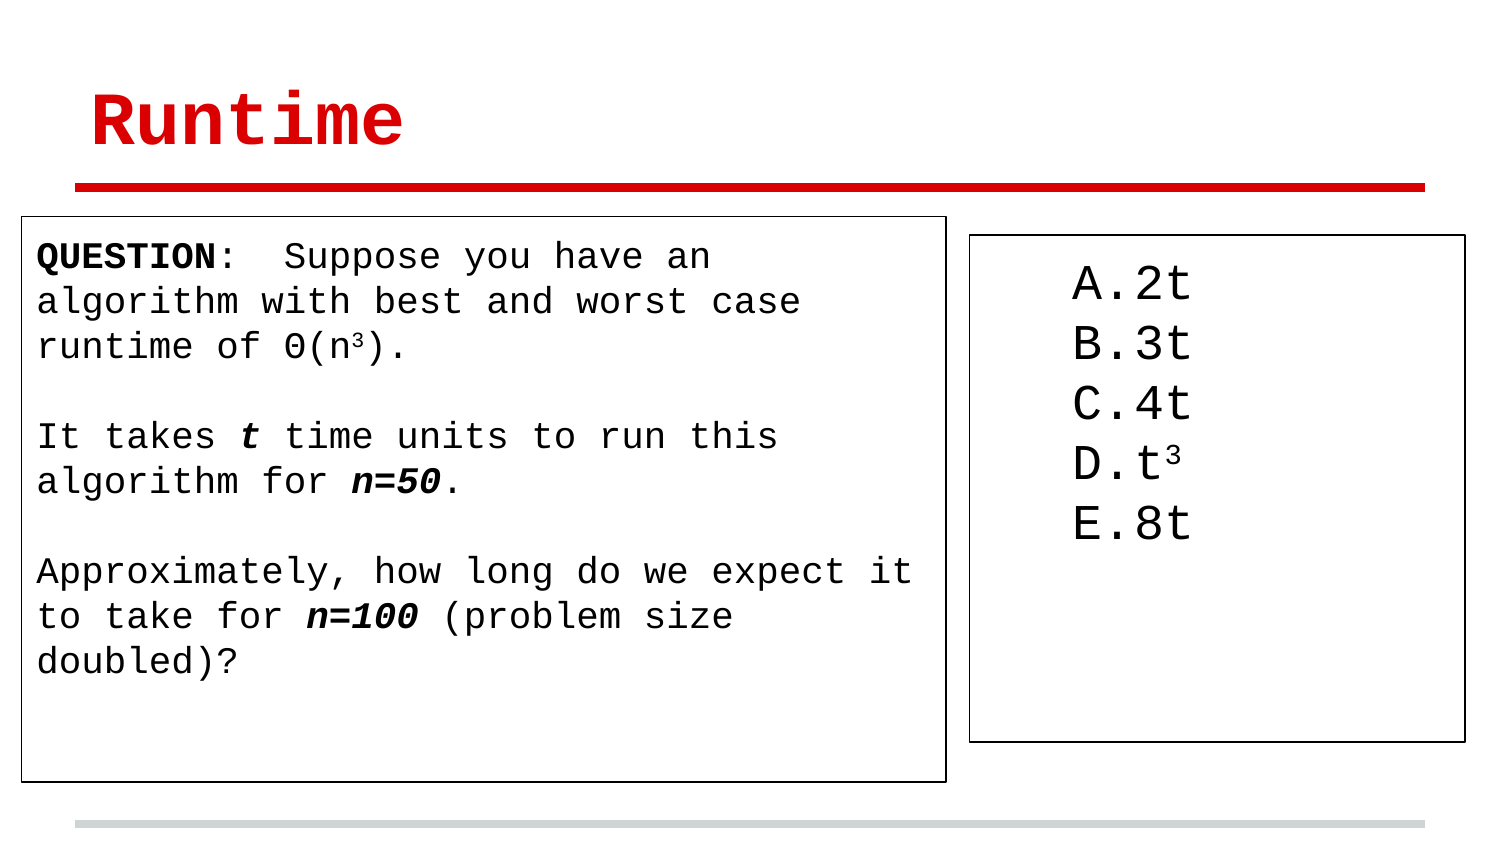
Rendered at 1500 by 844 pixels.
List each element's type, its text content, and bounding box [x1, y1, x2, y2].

text_box 2t 3t 4t t3 8t [969, 234, 1466, 743]
title Runtime [75, 33, 1425, 175]
text_box QUESTION: Suppose you have an algorithm with best and worst case runtime of Θ(n3). It takes t time units to run this algorithm for n=50. Approximately, how long do we expect it to take for n=100 (problem size doubled)? [21, 216, 947, 782]
